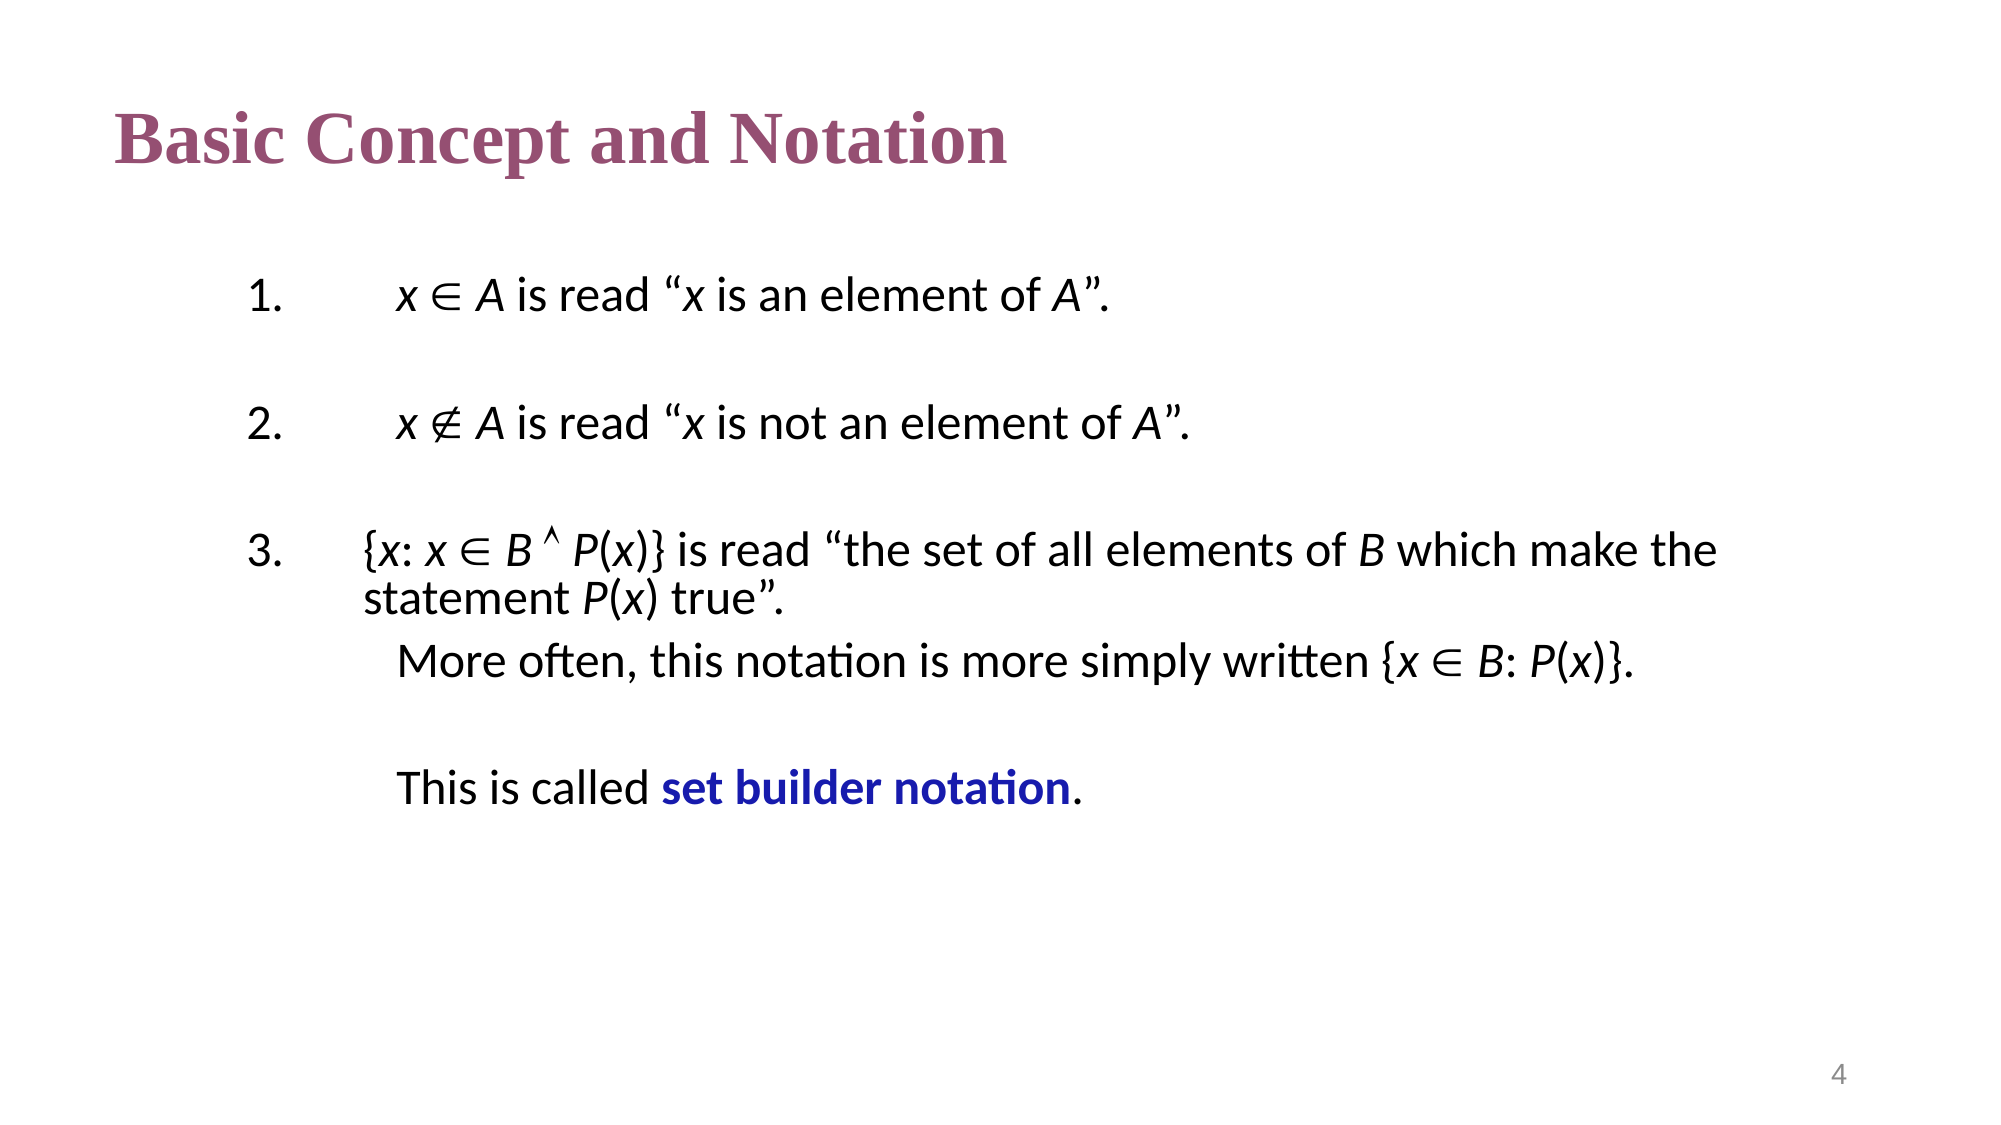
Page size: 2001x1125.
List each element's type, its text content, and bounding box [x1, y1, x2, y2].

title Basic Concept and Notation [99, 45, 1900, 233]
slide_number 4 [1412, 1042, 1863, 1103]
list 1. x  A is read “x is an element of A”. 2. x  A is read “x is not an element of A”. 3. {x: x  B  P(x)} is read “the set of all elements of B which make the statement P(x) true”. More often, this notation is more simply written {x  B: P(x)}. This is called set builder notation. [231, 266, 1769, 1010]
